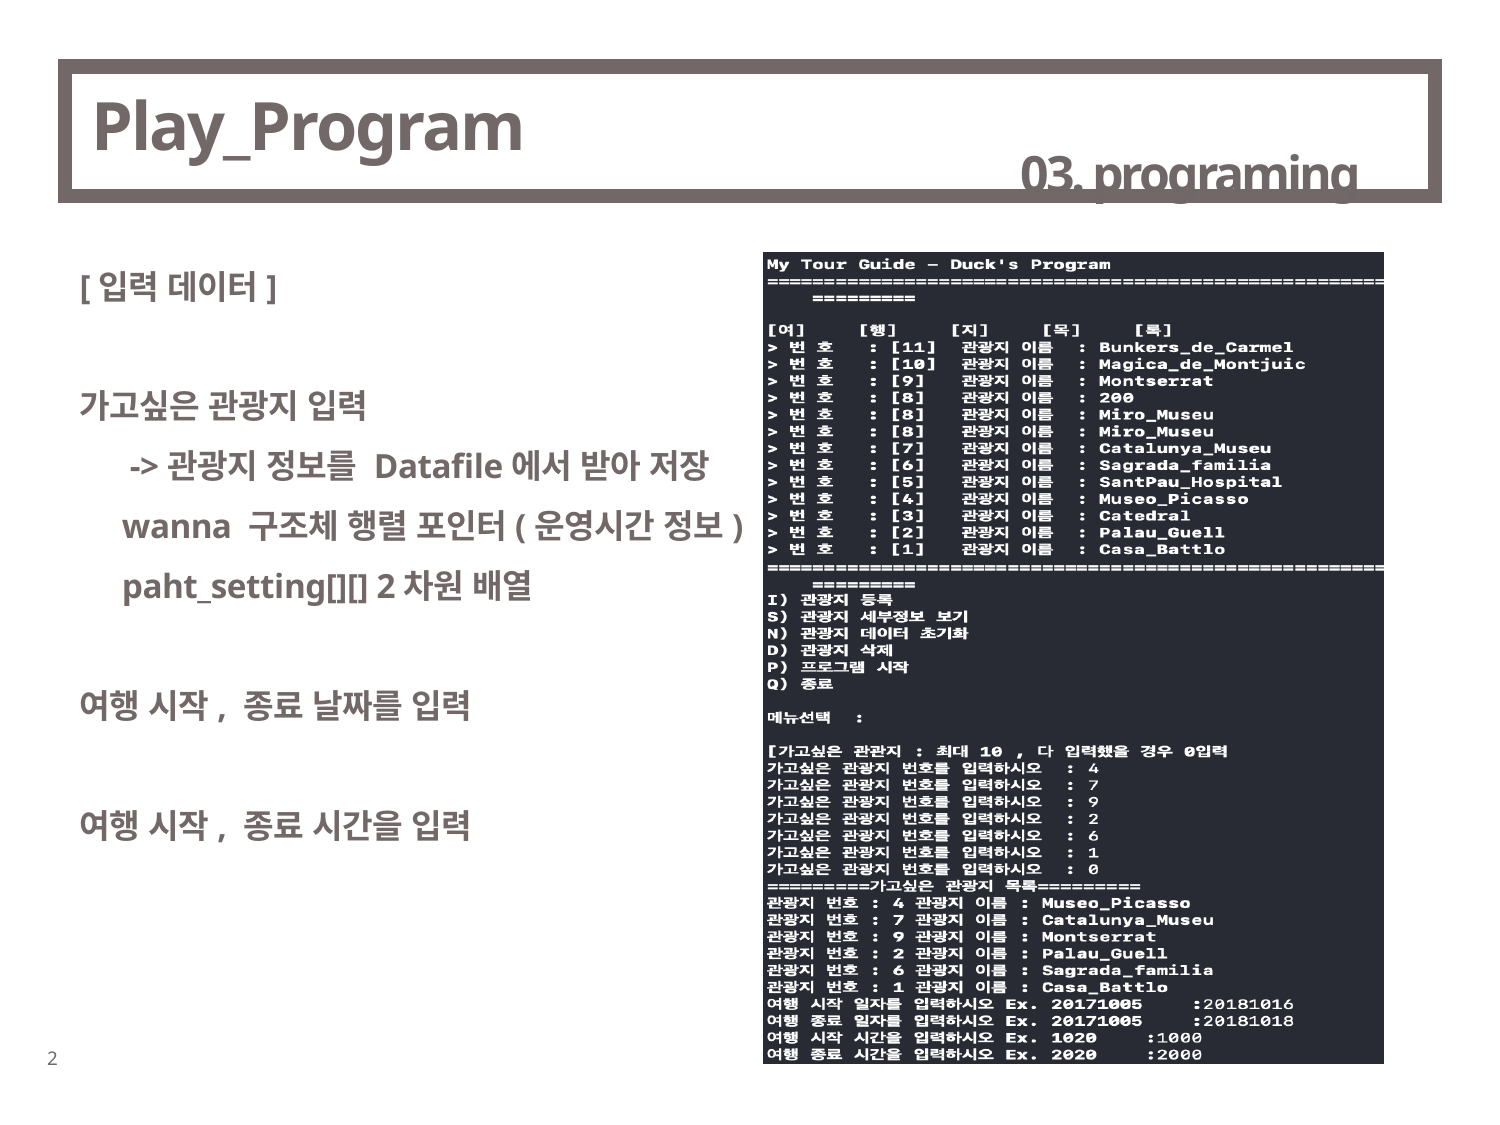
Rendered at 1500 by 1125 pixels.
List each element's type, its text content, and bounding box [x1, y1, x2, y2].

text_box [입력 데이터] 가고싶은 관광지 입력 ->관광지 정보를 Datafile에서 받아 저장 wanna 구조체 행렬 포인터(운영시간 정보) paht_setting[][] 2차원 배열 여행 시작, 종료 날짜를 입력 여행 시작, 종료 시간을 입력 [64, 238, 805, 972]
text_box 03. programing [903, 78, 1386, 255]
text_box [63, 64, 1437, 198]
picture [763, 252, 1384, 1064]
